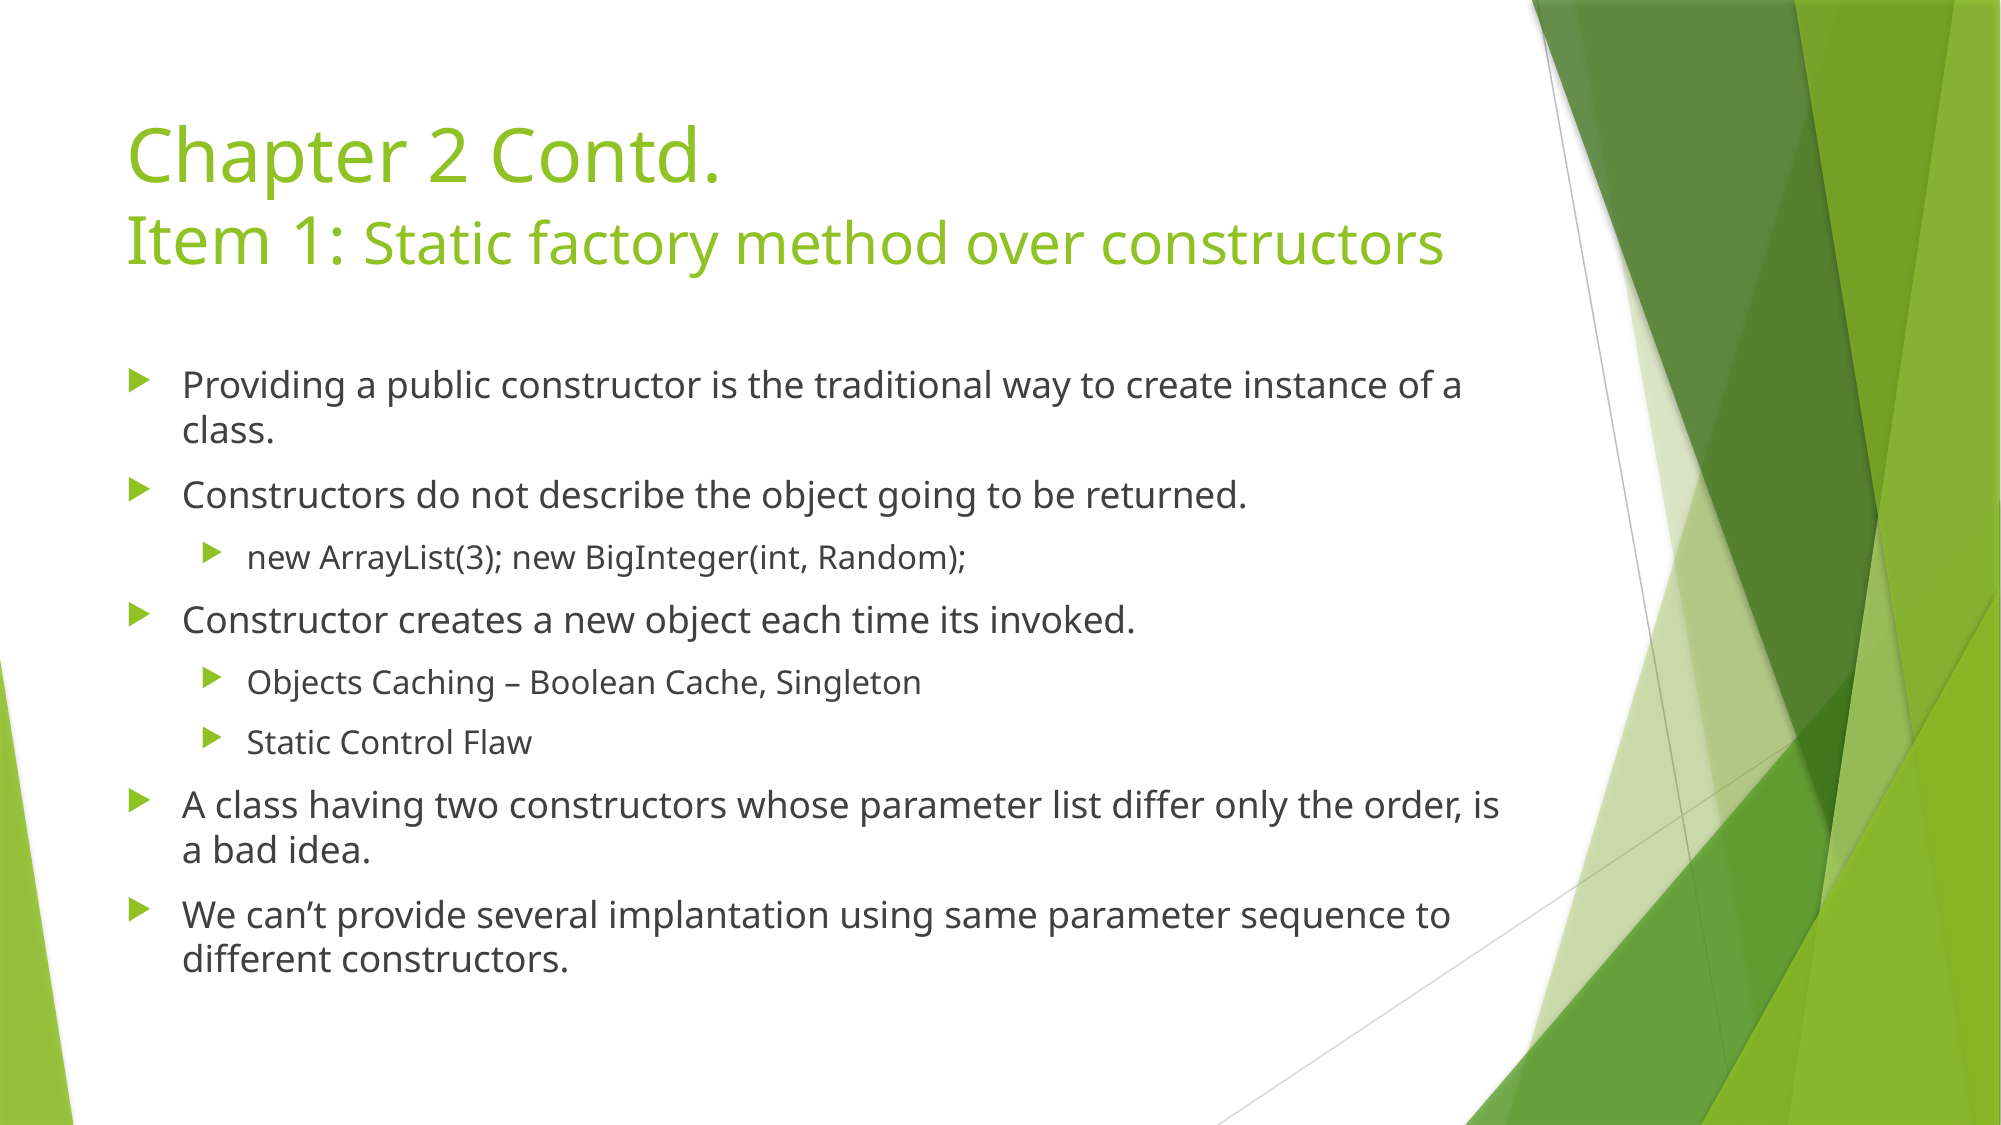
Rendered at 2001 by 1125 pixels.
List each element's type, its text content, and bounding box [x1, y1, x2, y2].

title Chapter 2 Contd. Item 1: Static factory method over constructors [111, 99, 1522, 317]
list Providing a public constructor is the traditional way to create instance of a class. Constructors do not describe the object going to be returned. new ArrayList(3); new BigInteger(int, Random); Constructor creates a new object each time its invoked. Objects Caching – Boolean Cache, Singleton Static Control Flaw A class having two constructors whose parameter list differ only the order, is a bad idea. We can’t provide several implantation using same parameter sequence to different constructors. [111, 354, 1522, 992]
